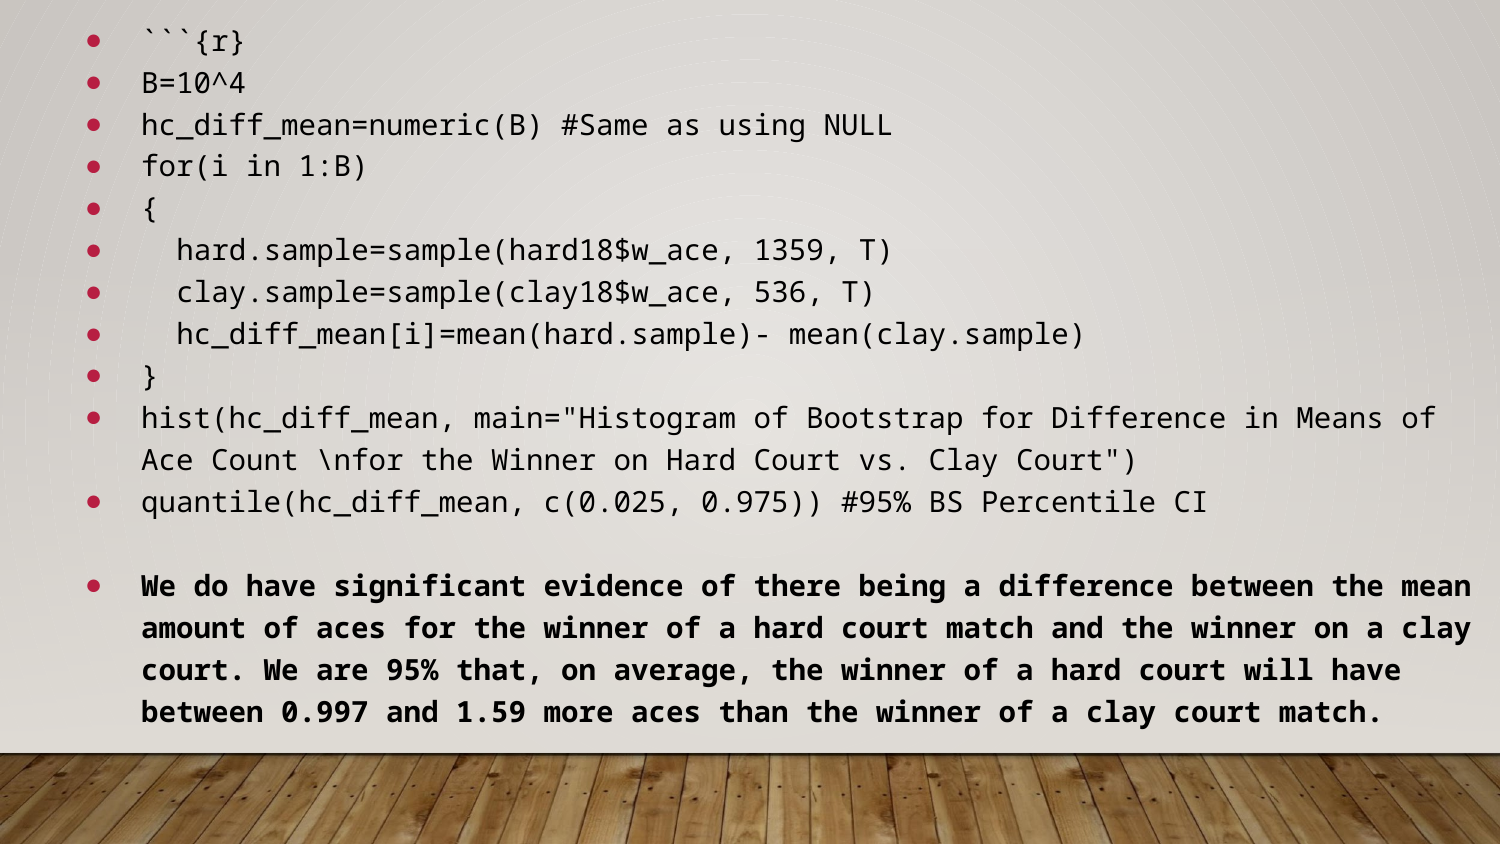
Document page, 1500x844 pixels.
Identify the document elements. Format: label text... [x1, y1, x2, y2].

list ```{r} B=10^4 hc_diff_mean=numeric(B) #Same as using NULL for(i in 1:B) { hard.sample=sample(hard18$w_ace, 1359, T) clay.sample=sample(clay18$w_ace, 536, T) hc_diff_mean[i]=mean(hard.sample)- mean(clay.sample) } hist(hc_diff_mean, main="Histogram of Bootstrap for Difference in Means of Ace Count \nfor the Winner on Hard Court vs. Clay Court") quantile(hc_diff_mean, c(0.025, 0.975)) #95% BS Percentile CI We do have significant evidence of there being a difference between the mean amount of aces for the winner of a hard court match and the winner on a clay court. We are 95% that, on average, the winner of a hard court will have between 0.997 and 1.59 more aces than the winner of a clay court match. [51, 0, 1500, 750]
picture [0, 753, 1500, 844]
